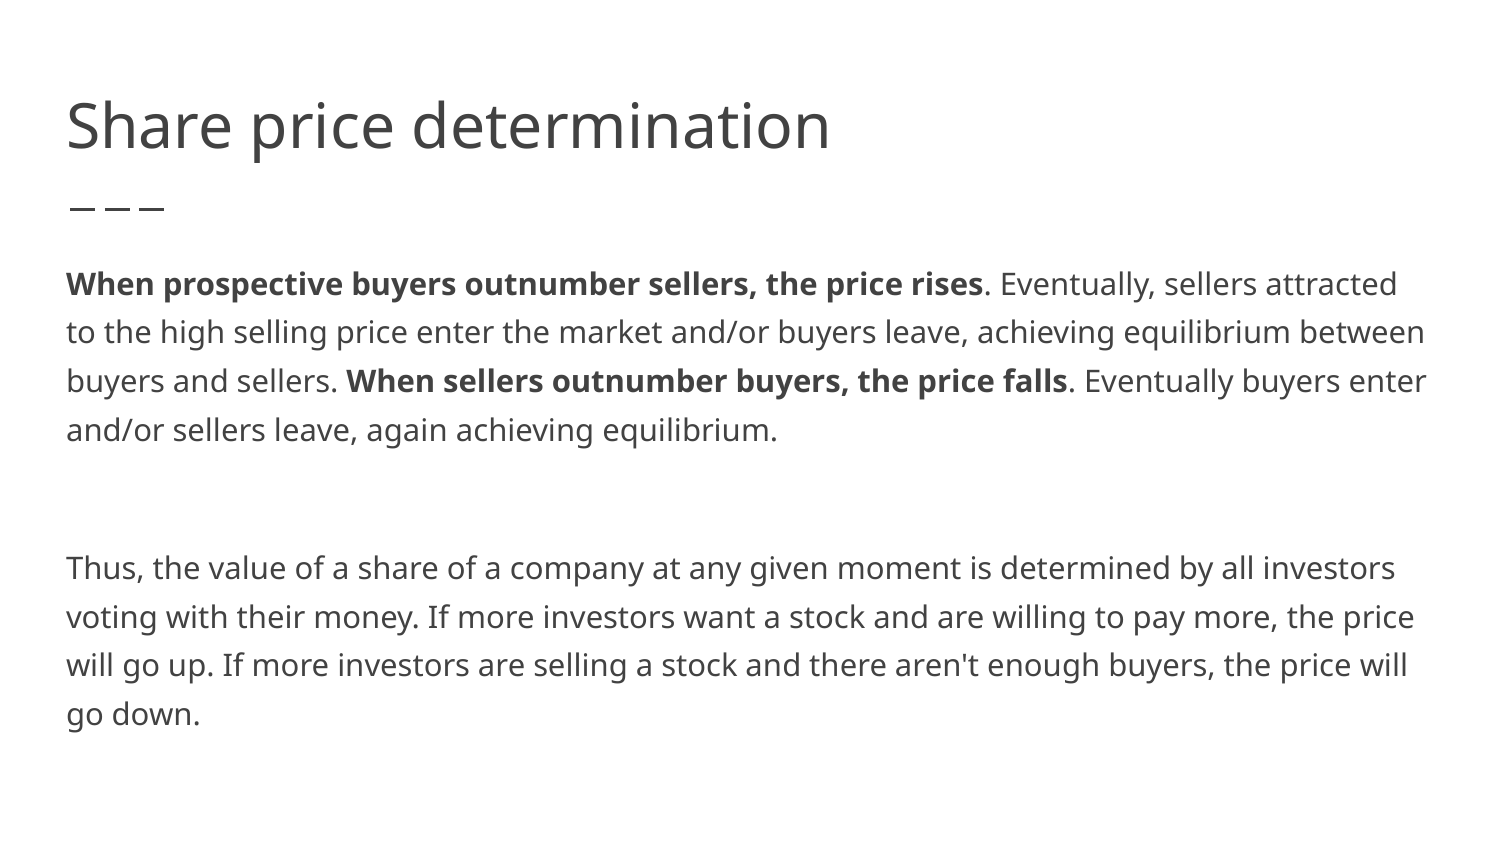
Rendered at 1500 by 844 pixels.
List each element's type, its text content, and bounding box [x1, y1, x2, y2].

list When prospective buyers outnumber sellers, the price rises. Eventually, sellers attracted to the high selling price enter the market and/or buyers leave, achieving equilibrium between buyers and sellers. When sellers outnumber buyers, the price falls. Eventually buyers enter and/or sellers leave, again achieving equilibrium. Thus, the value of a share of a company at any given moment is determined by all investors voting with their money. If more investors want a stock and are willing to pay more, the price will go up. If more investors are selling a stock and there aren't enough buyers, the price will go down. [51, 240, 1449, 750]
title Share price determination [51, 61, 1449, 182]
